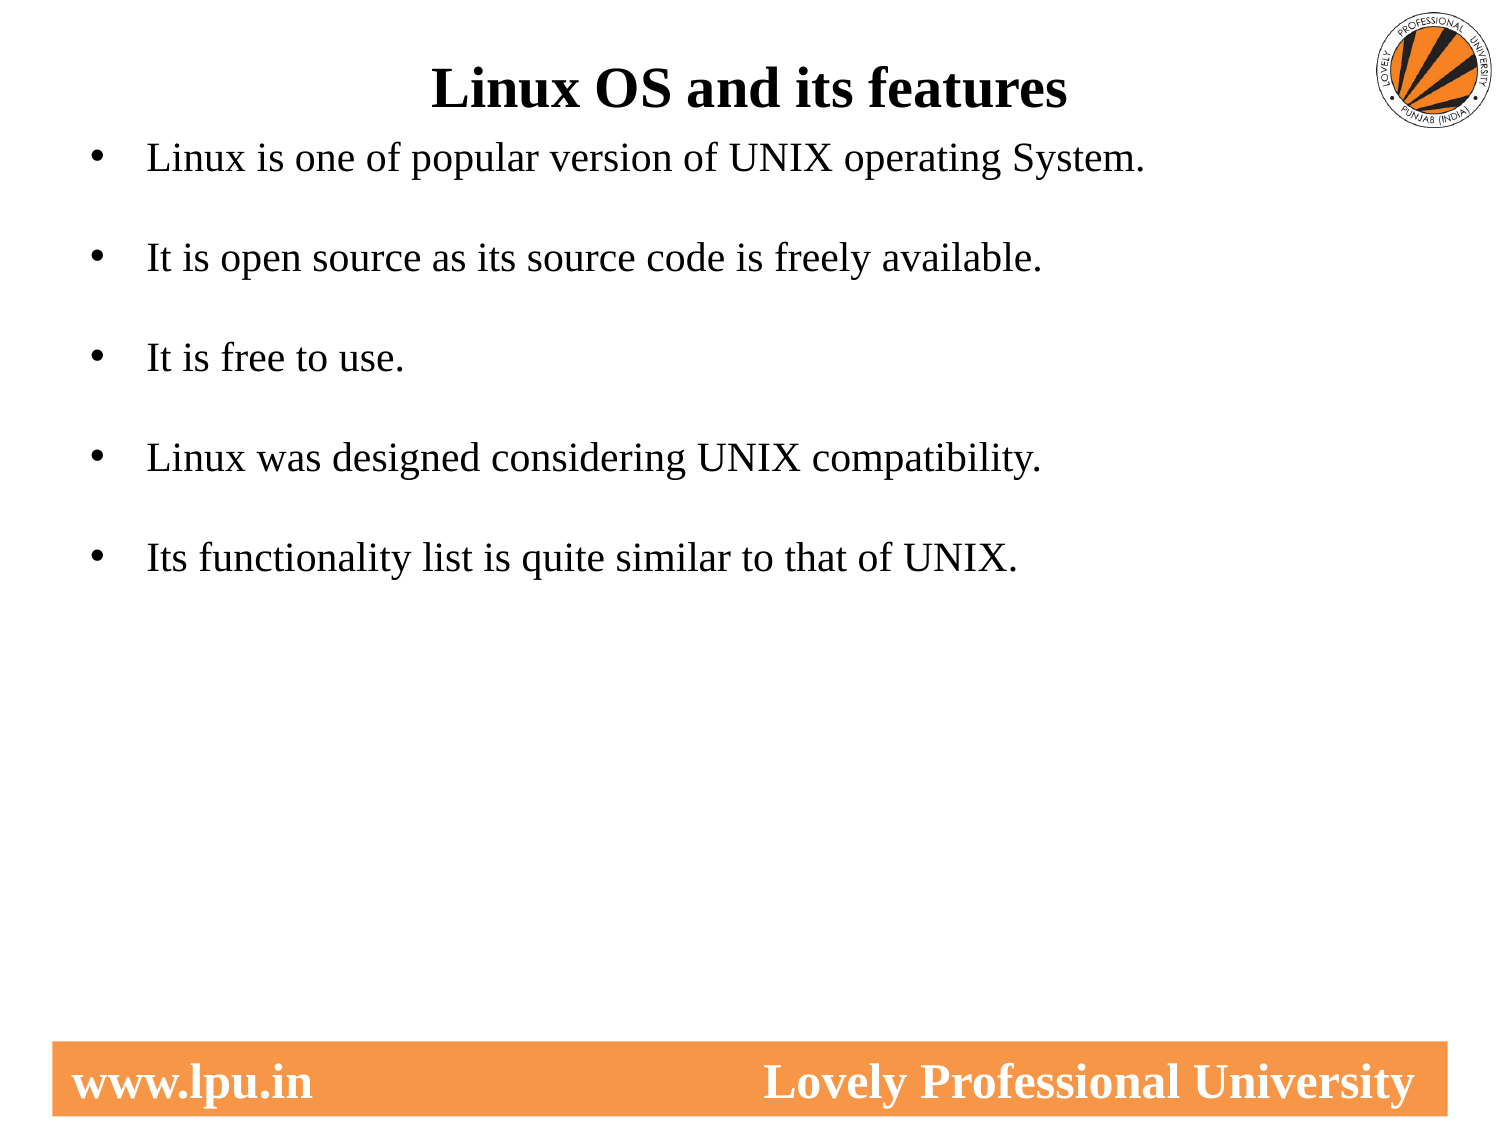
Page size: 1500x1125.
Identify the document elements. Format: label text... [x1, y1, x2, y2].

picture [1375, 11, 1492, 128]
title Linux OS and its features [75, 45, 1370, 122]
text_box www.lpu.in Lovely Professional University [52, 1041, 1448, 1117]
list Linux is one of popular version of UNIX operating System. It is open source as its source code is freely available. It is free to use. Linux was designed considering UNIX compatibility. Its functionality list is quite similar to that of UNIX. [75, 122, 1425, 973]
